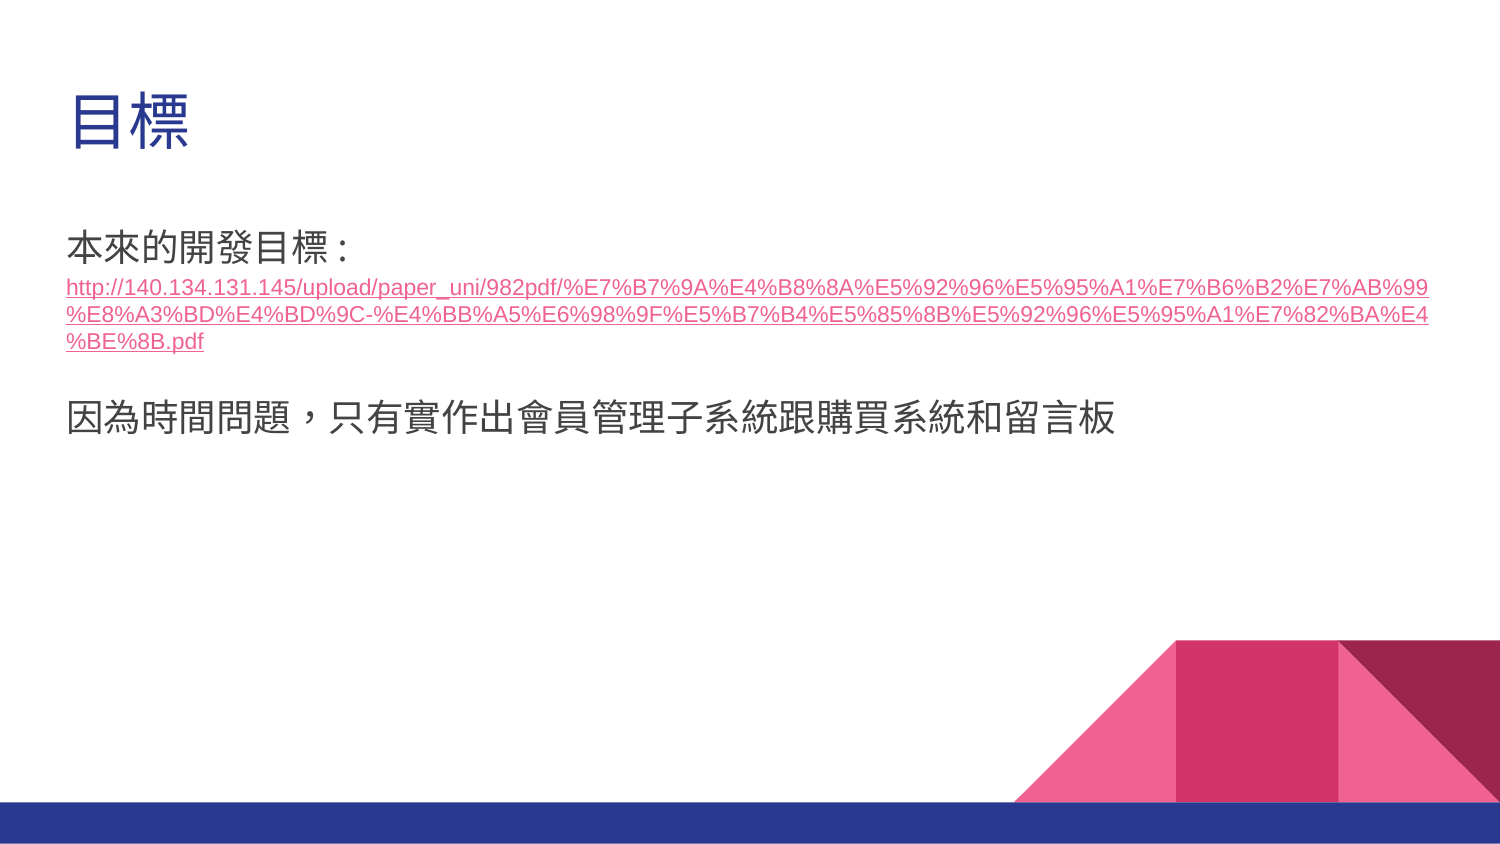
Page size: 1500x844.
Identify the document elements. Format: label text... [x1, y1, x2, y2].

title 目標 [51, 67, 1449, 167]
list 本來的開發目標:http://140.134.131.145/upload/paper_uni/982pdf/%E7%B7%9A%E4%B8%8A%E5%92%96%E5%95%A1%E7%B6%B2%E7%AB%99%E8%A3%BD%E4%BD%9C-%E4%BB%A5%E6%98%9F%E5%B7%B4%E5%85%8B%E5%92%96%E5%95%A1%E7%82%BA%E4%BE%8B.pdf 因為時間問題，只有實作出會員管理子系統跟購買系統和留言板 [51, 201, 1449, 750]
